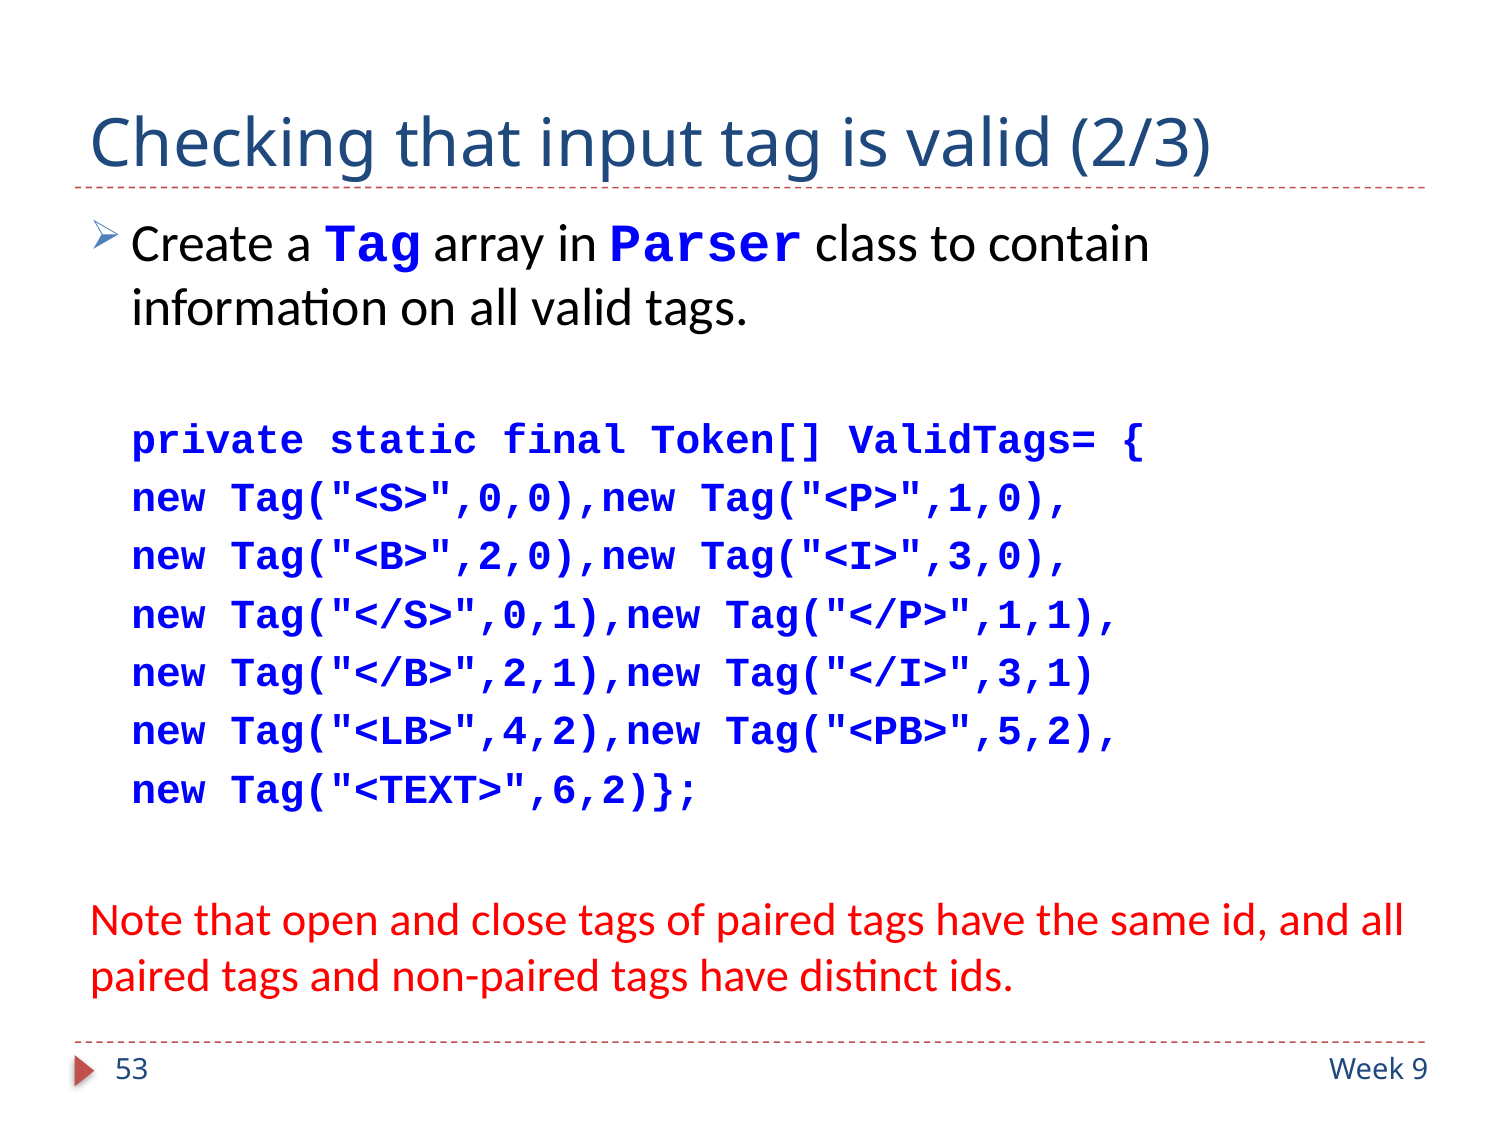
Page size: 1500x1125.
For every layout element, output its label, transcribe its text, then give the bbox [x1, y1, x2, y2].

list Create a Tag array in Parser class to contain information on all valid tags. private static final Token[] ValidTags= { new Tag("<S>",0,0),new Tag("<P>",1,0), new Tag("<B>",2,0),new Tag("<I>",3,0), new Tag("</S>",0,1),new Tag("</P>",1,1), new Tag("</B>",2,1),new Tag("</I>",3,1) new Tag("<LB>",4,2),new Tag("<PB>",5,2), new Tag("<TEXT>",6,2)}; Note that open and close tags of paired tags have the same id, and all paired tags and non-paired tags have distinct ids. [75, 200, 1425, 1010]
footer Week 9 [868, 1042, 1444, 1103]
slide_number 53 [100, 1042, 426, 1103]
title Checking that input tag is valid (2/3) [75, 24, 1425, 188]
